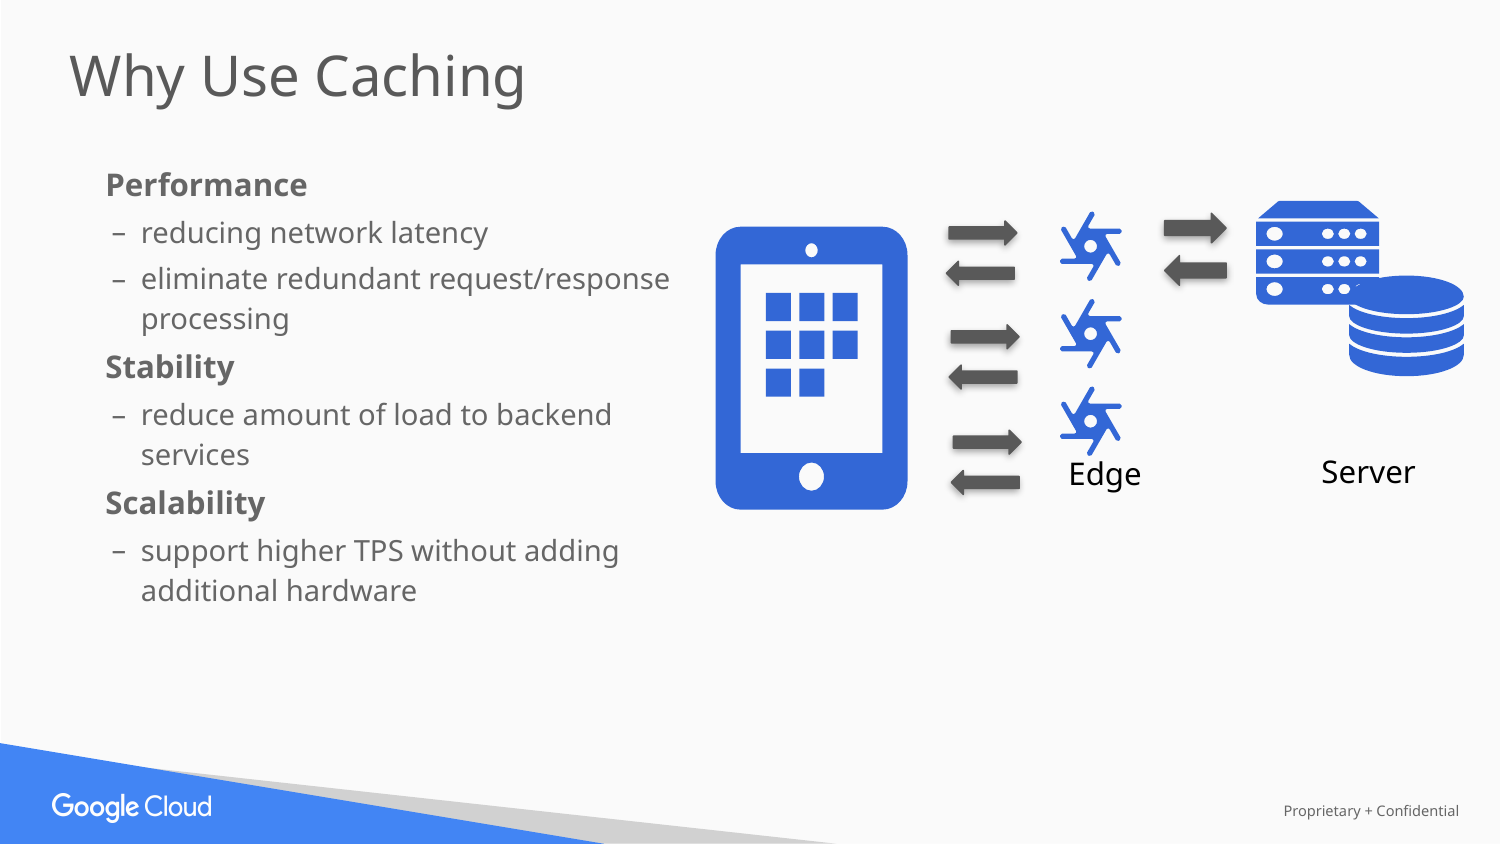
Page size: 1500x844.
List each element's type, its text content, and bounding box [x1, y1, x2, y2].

title Why Use Caching [58, 32, 1339, 116]
text_box [1060, 211, 1122, 281]
text_box [946, 261, 1015, 286]
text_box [1255, 200, 1465, 377]
text_box Edge [1062, 448, 1170, 504]
list Performance reducing network latency eliminate redundant request/response processing Stability reduce amount of load to backend services Scalability support higher TPS without adding additional hardware [58, 153, 711, 748]
text_box [951, 470, 1020, 495]
text_box [953, 430, 1022, 455]
text_box Server [1315, 446, 1439, 502]
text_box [715, 226, 908, 510]
text_box [951, 324, 1020, 349]
text_box [1060, 386, 1122, 456]
picture [52, 793, 211, 823]
text_box [949, 221, 1017, 245]
text_box [949, 365, 1017, 389]
text_box [1060, 299, 1122, 369]
text_box [1164, 213, 1227, 243]
text_box [1164, 255, 1227, 286]
